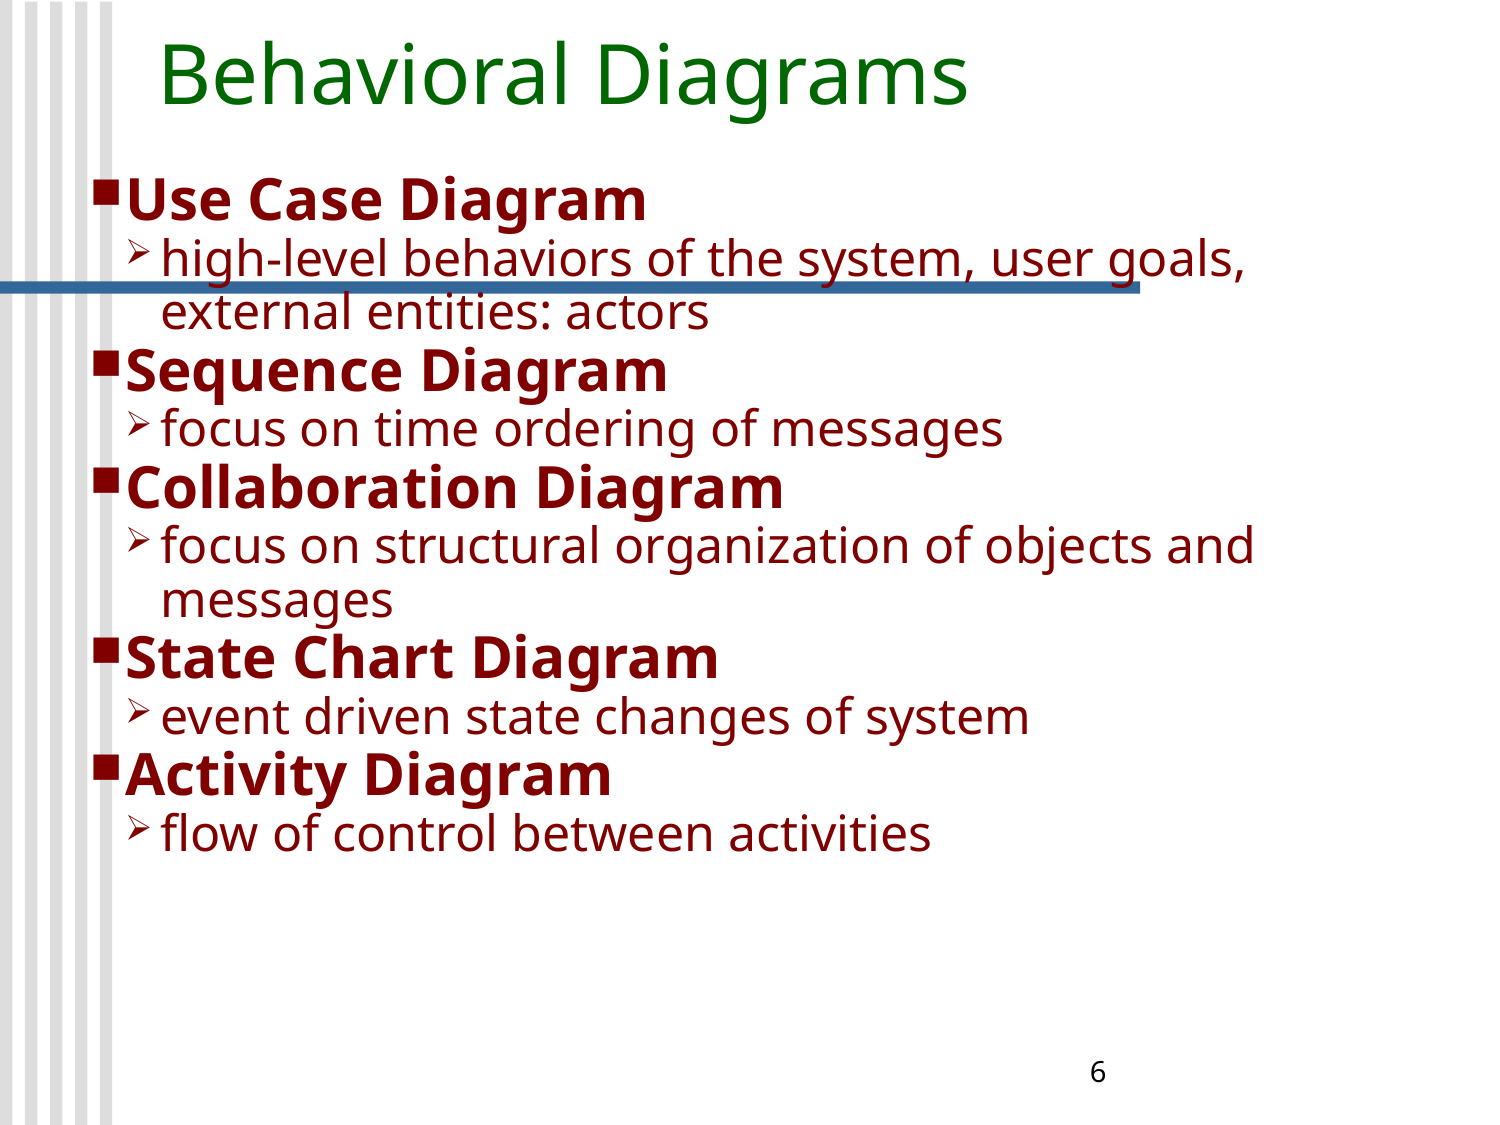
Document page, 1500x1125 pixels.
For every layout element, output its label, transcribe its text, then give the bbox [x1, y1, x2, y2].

text_box Behavioral Diagrams [142, 0, 1482, 129]
text_box Use Case Diagram high-level behaviors of the system, user goals, external entities: actors Sequence Diagram focus on time ordering of messages Collaboration Diagram focus on structural organization of objects and messages State Chart Diagram event driven state changes of system Activity Diagram flow of control between activities [75, 162, 1350, 900]
text_box <number> [1074, 1025, 1388, 1100]
